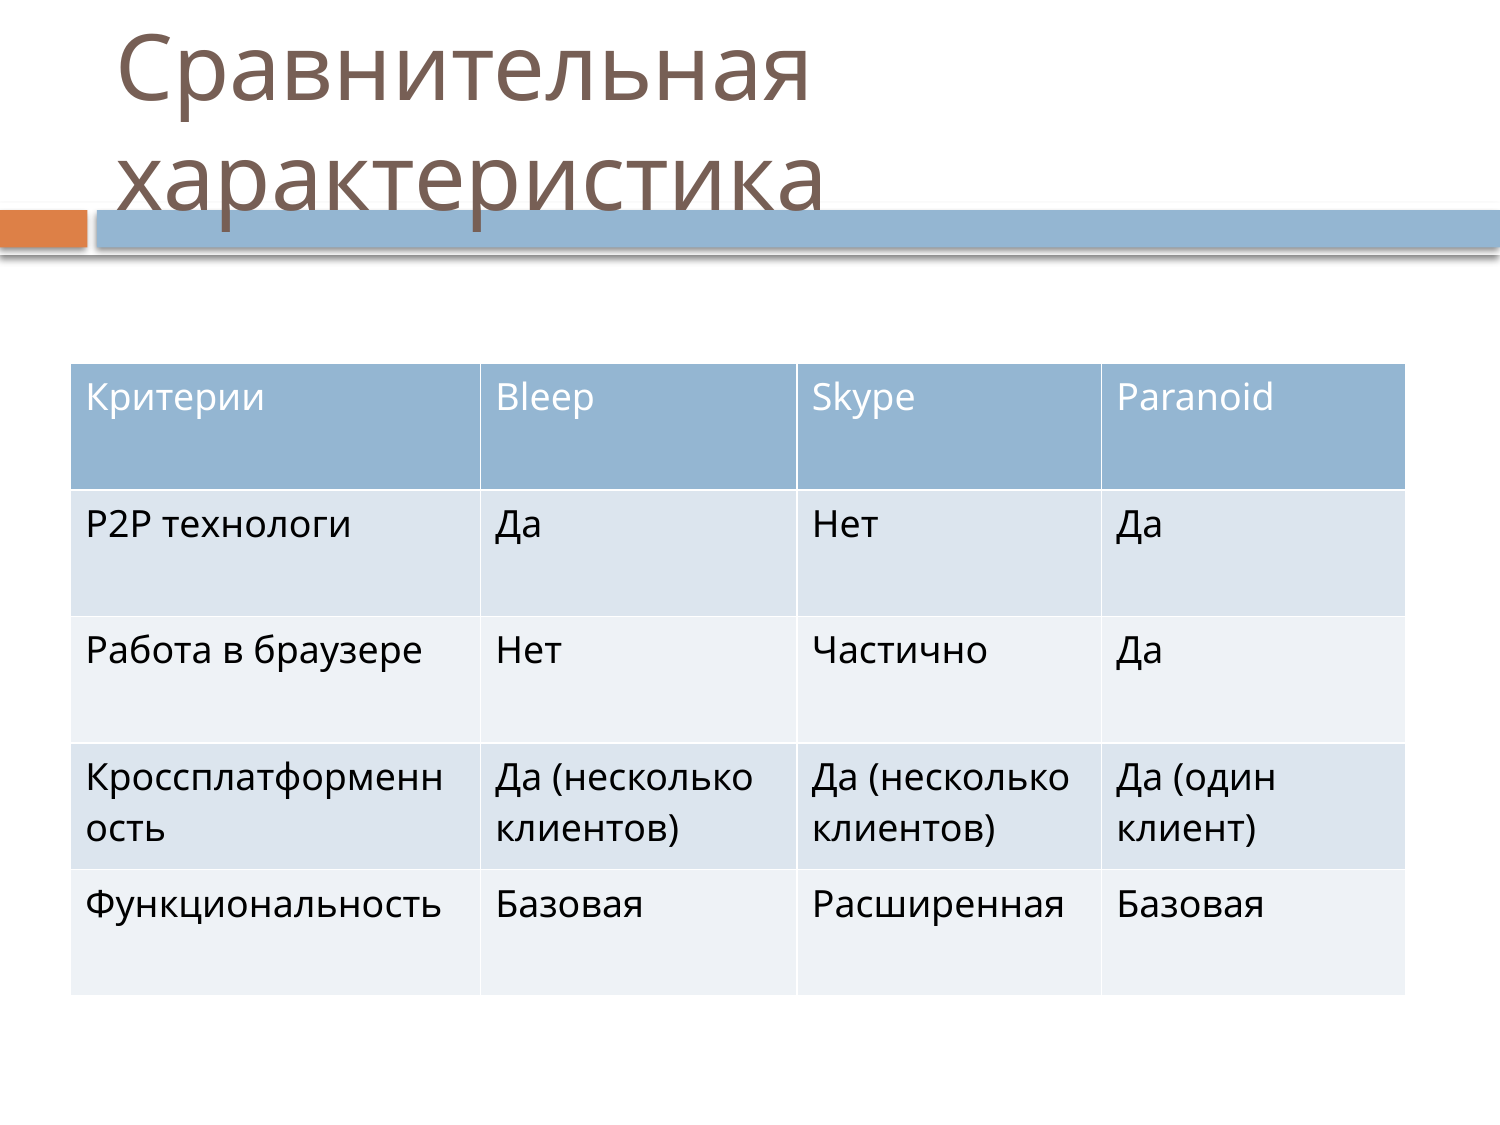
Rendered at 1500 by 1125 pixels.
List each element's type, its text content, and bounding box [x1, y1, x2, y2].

table_cell Нет [798, 491, 1101, 616]
table_cell Да [1102, 491, 1405, 616]
table_header Paranoid [1102, 364, 1405, 489]
table_cell Базовая [1102, 870, 1405, 995]
table_cell Да (несколько клиентов) [481, 744, 796, 869]
table_header Bleep [481, 364, 796, 489]
title Сравнительная характеристика [100, 37, 1438, 200]
table_cell Нет [481, 617, 796, 742]
table_cell Кроссплатформенность [71, 744, 480, 869]
table_cell Базовая [481, 870, 796, 995]
table_cell Расширенная [798, 870, 1101, 995]
table_cell Частично [798, 617, 1101, 742]
table_cell Да (один клиент) [1102, 744, 1405, 869]
table_cell Да (несколько клиентов) [798, 744, 1101, 869]
table_header Критерии [71, 364, 480, 489]
table_cell Да [481, 491, 796, 616]
table_cell P2P технологи [71, 491, 480, 616]
table_cell Функциональность [71, 870, 480, 995]
table_header Skype [798, 364, 1101, 489]
table_cell Работа в браузере [71, 617, 480, 742]
table_cell Да [1102, 617, 1405, 742]
